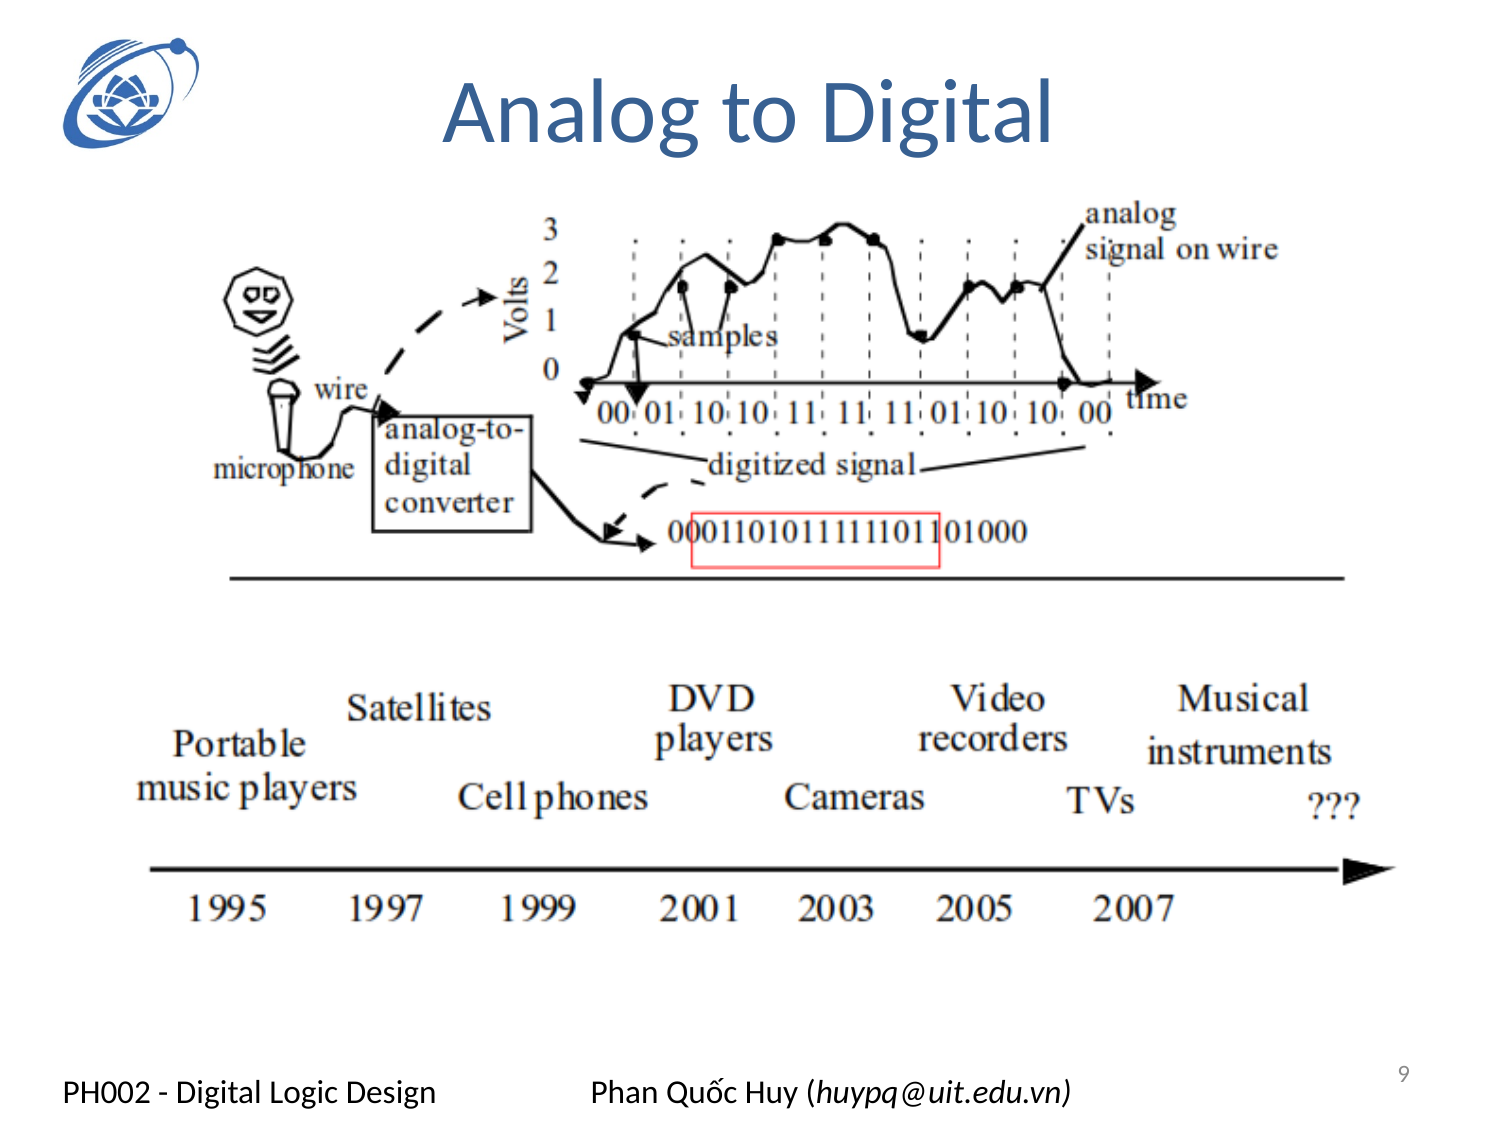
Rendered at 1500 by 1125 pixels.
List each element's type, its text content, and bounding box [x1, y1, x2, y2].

title Analog to Digital [75, 12, 1425, 198]
picture [74, 199, 1453, 951]
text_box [12, 37, 1126, 1119]
slide_number 9 [1128, 1042, 1425, 1103]
